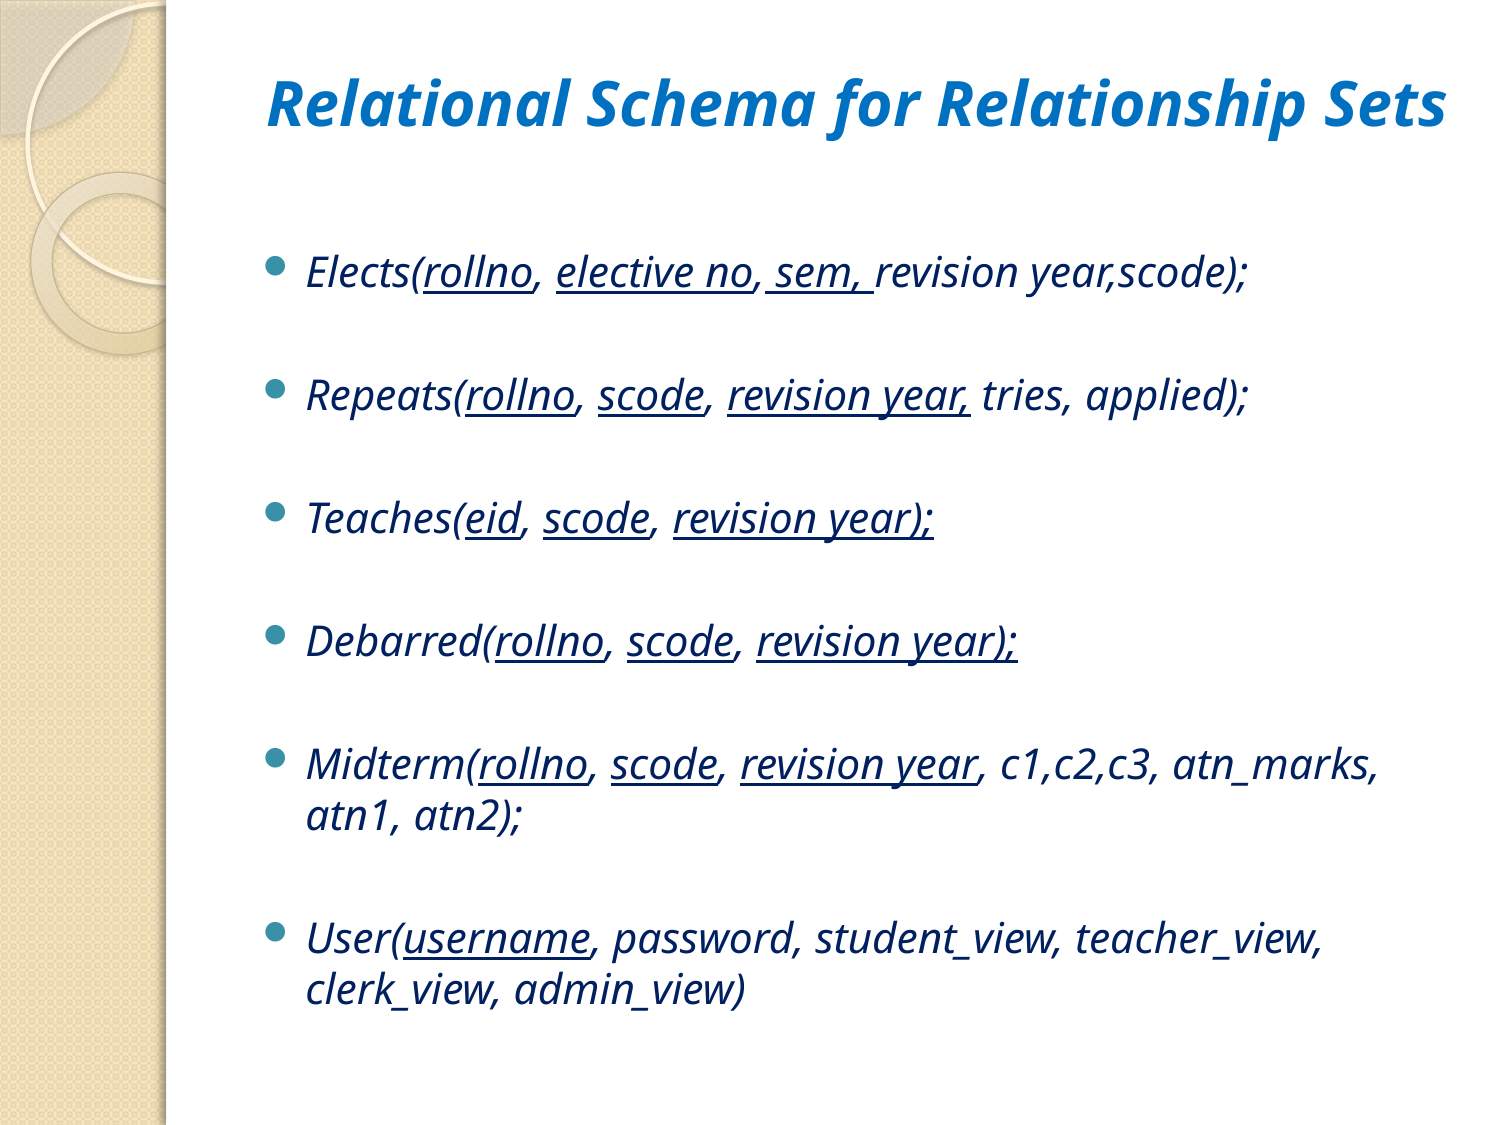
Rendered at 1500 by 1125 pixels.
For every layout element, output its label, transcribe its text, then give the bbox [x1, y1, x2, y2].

title Relational Schema for Relationship Sets [235, 45, 1466, 233]
list Elects(rollno, elective no, sem, revision year,scode); Repeats(rollno, scode, revision year, tries, applied); Teaches(eid, scode, revision year); Debarred(rollno, scode, revision year); Midterm(rollno, scode, revision year, c1,c2,c3, atn_marks, atn1, atn2); User(username, password, student_view, teacher_view, clerk_view, admin_view) [235, 237, 1466, 1025]
